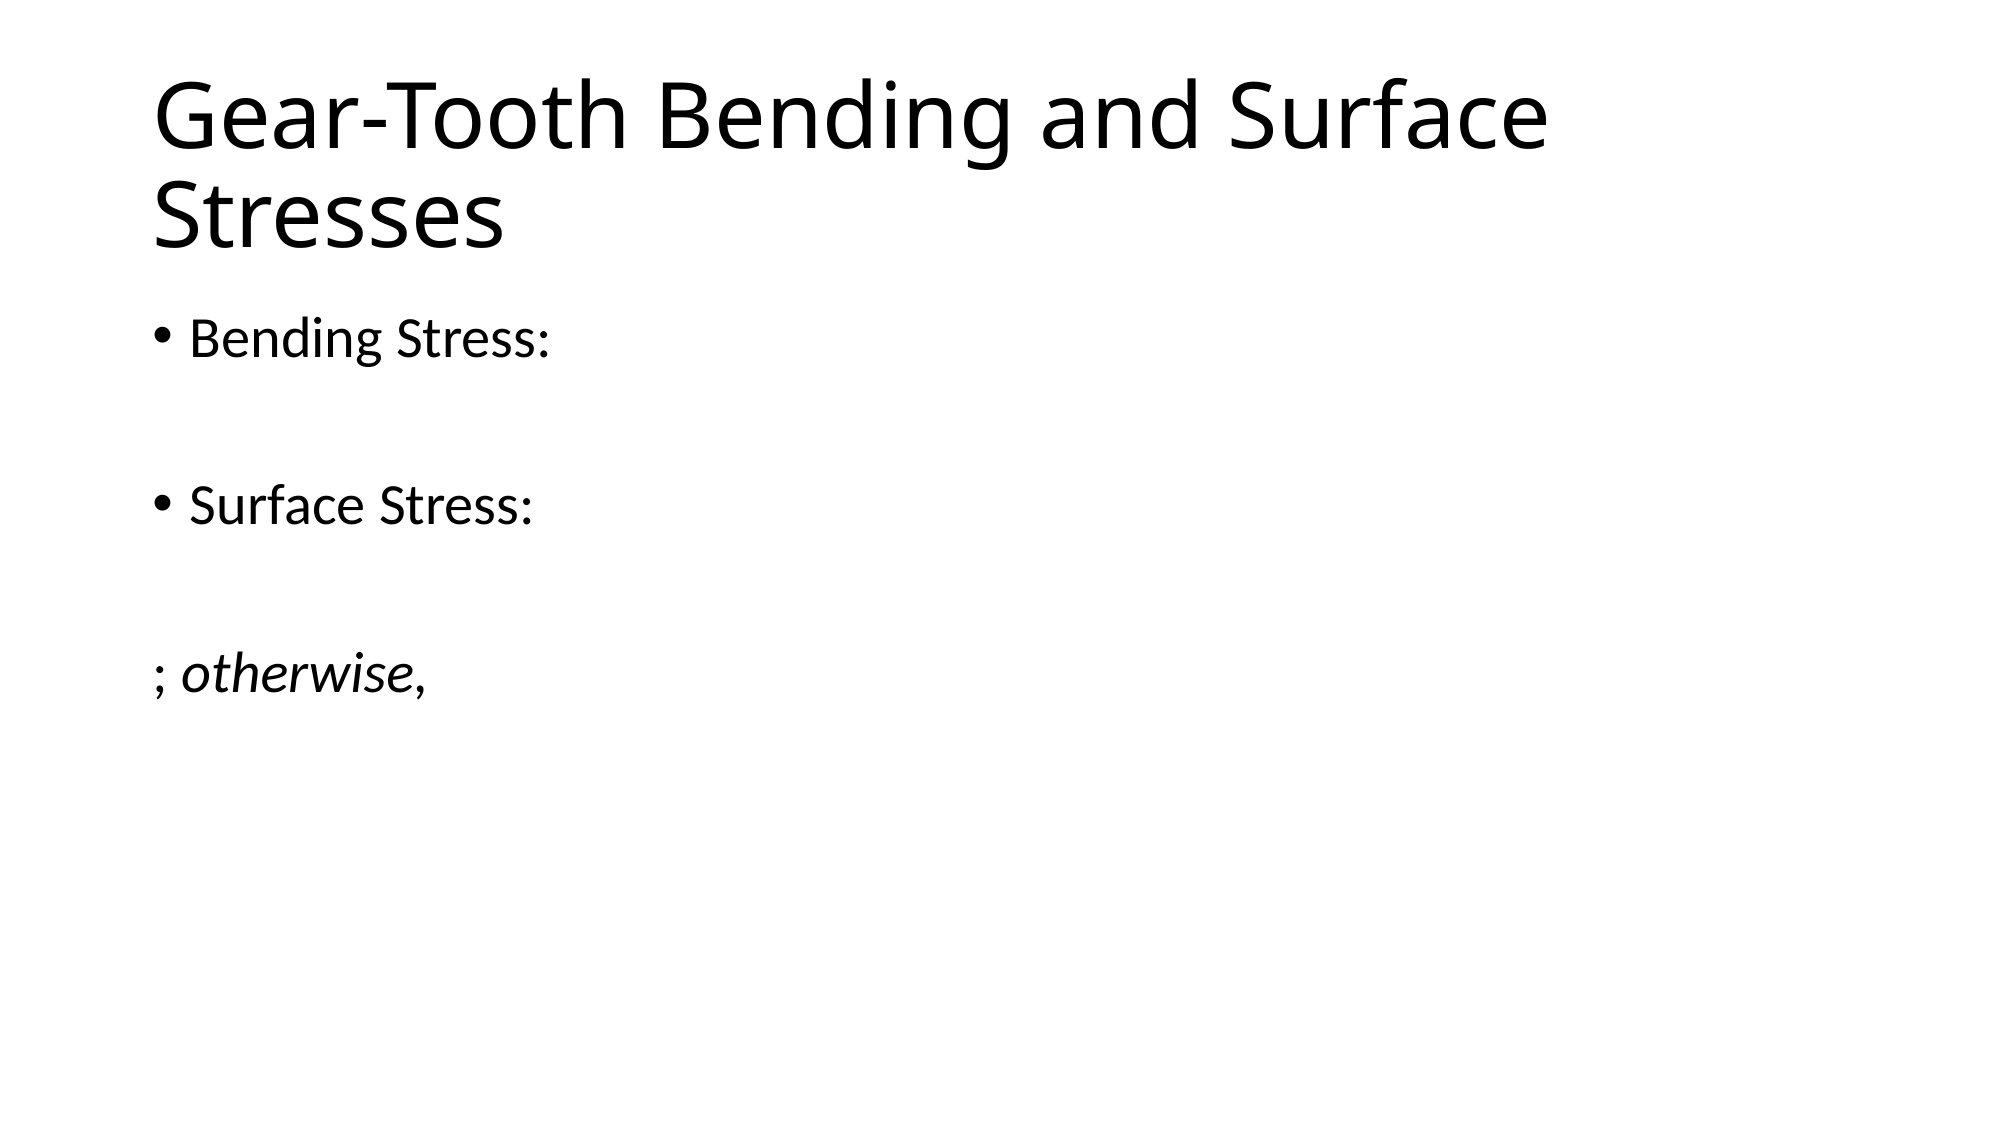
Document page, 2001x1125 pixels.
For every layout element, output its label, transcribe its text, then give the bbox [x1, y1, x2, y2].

title Gear-Tooth Bending and Surface Stresses [137, 59, 1863, 278]
